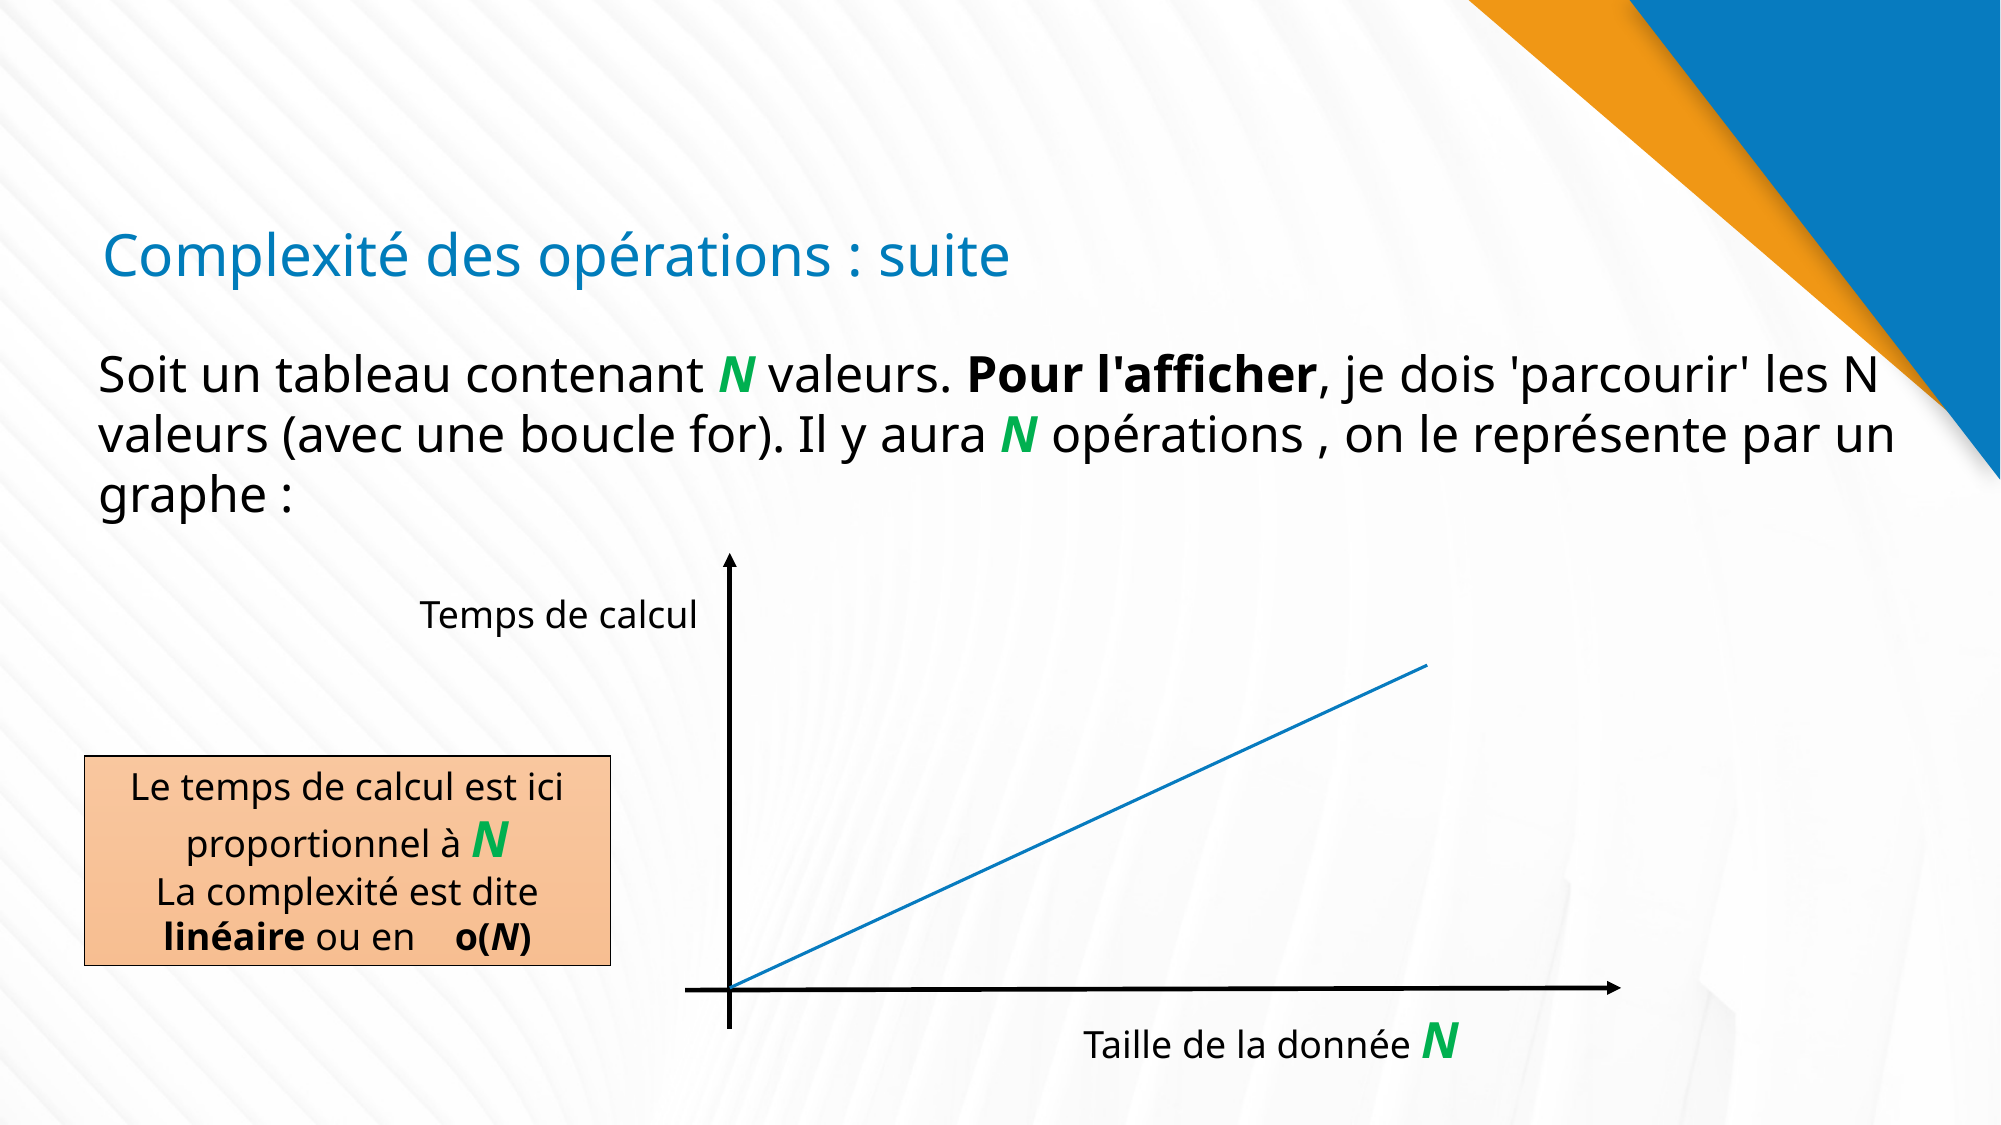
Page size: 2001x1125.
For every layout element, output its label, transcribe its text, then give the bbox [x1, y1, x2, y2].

title Complexité des opérations : suite [102, 159, 1291, 297]
text_box Temps de calcul [404, 584, 714, 644]
text_box Taille de la donnée N [1068, 1001, 1475, 1077]
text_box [729, 665, 1428, 988]
text_box Le temps de calcul est ici proportionnel à N La complexité est dite linéaire ou en o(N) [84, 755, 611, 966]
picture [0, 0, 2001, 1125]
text_box Soit un tableau contenant N valeurs. Pour l'afficher, je dois 'parcourir' les N valeurs (avec une boucle for). Il y aura N opérations , on le représente par un graphe : [84, 334, 1931, 530]
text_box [684, 987, 1622, 991]
